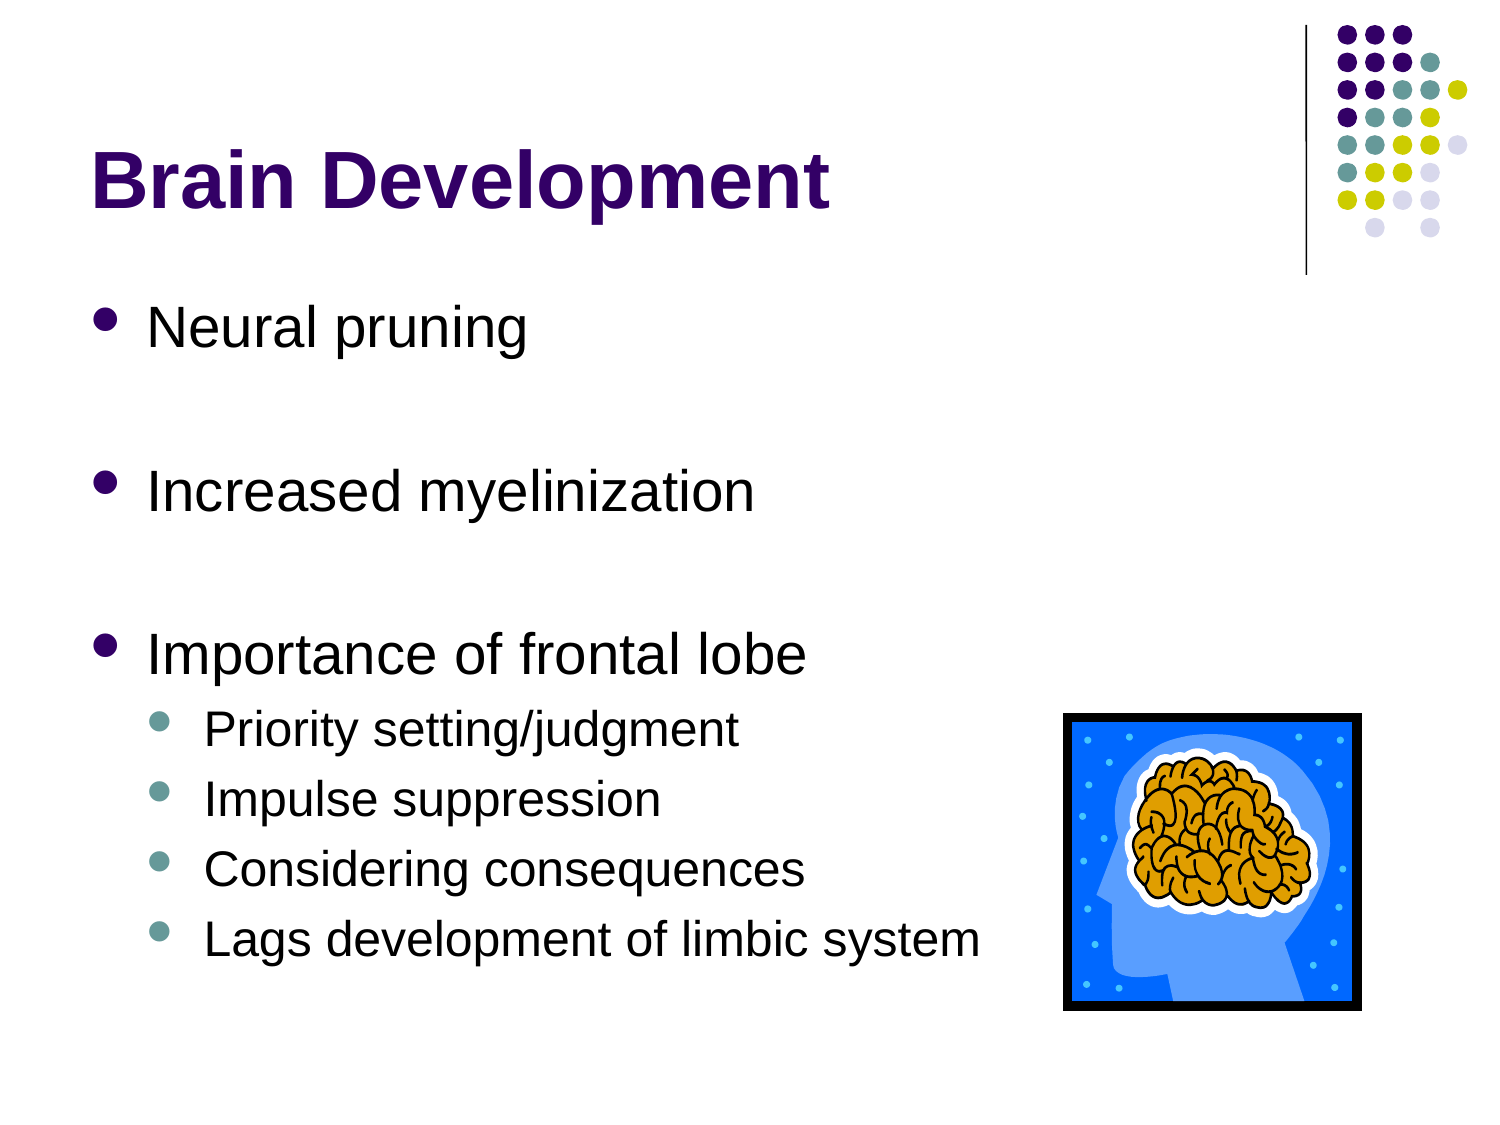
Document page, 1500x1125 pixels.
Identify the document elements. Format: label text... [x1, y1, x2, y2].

title Brain Development [75, 20, 1313, 233]
picture [1062, 712, 1363, 1012]
list Neural pruning Increased myelinization Importance of frontal lobe Priority setting/judgment Impulse suppression Considering consequences Lags development of limbic system [75, 282, 1425, 1006]
